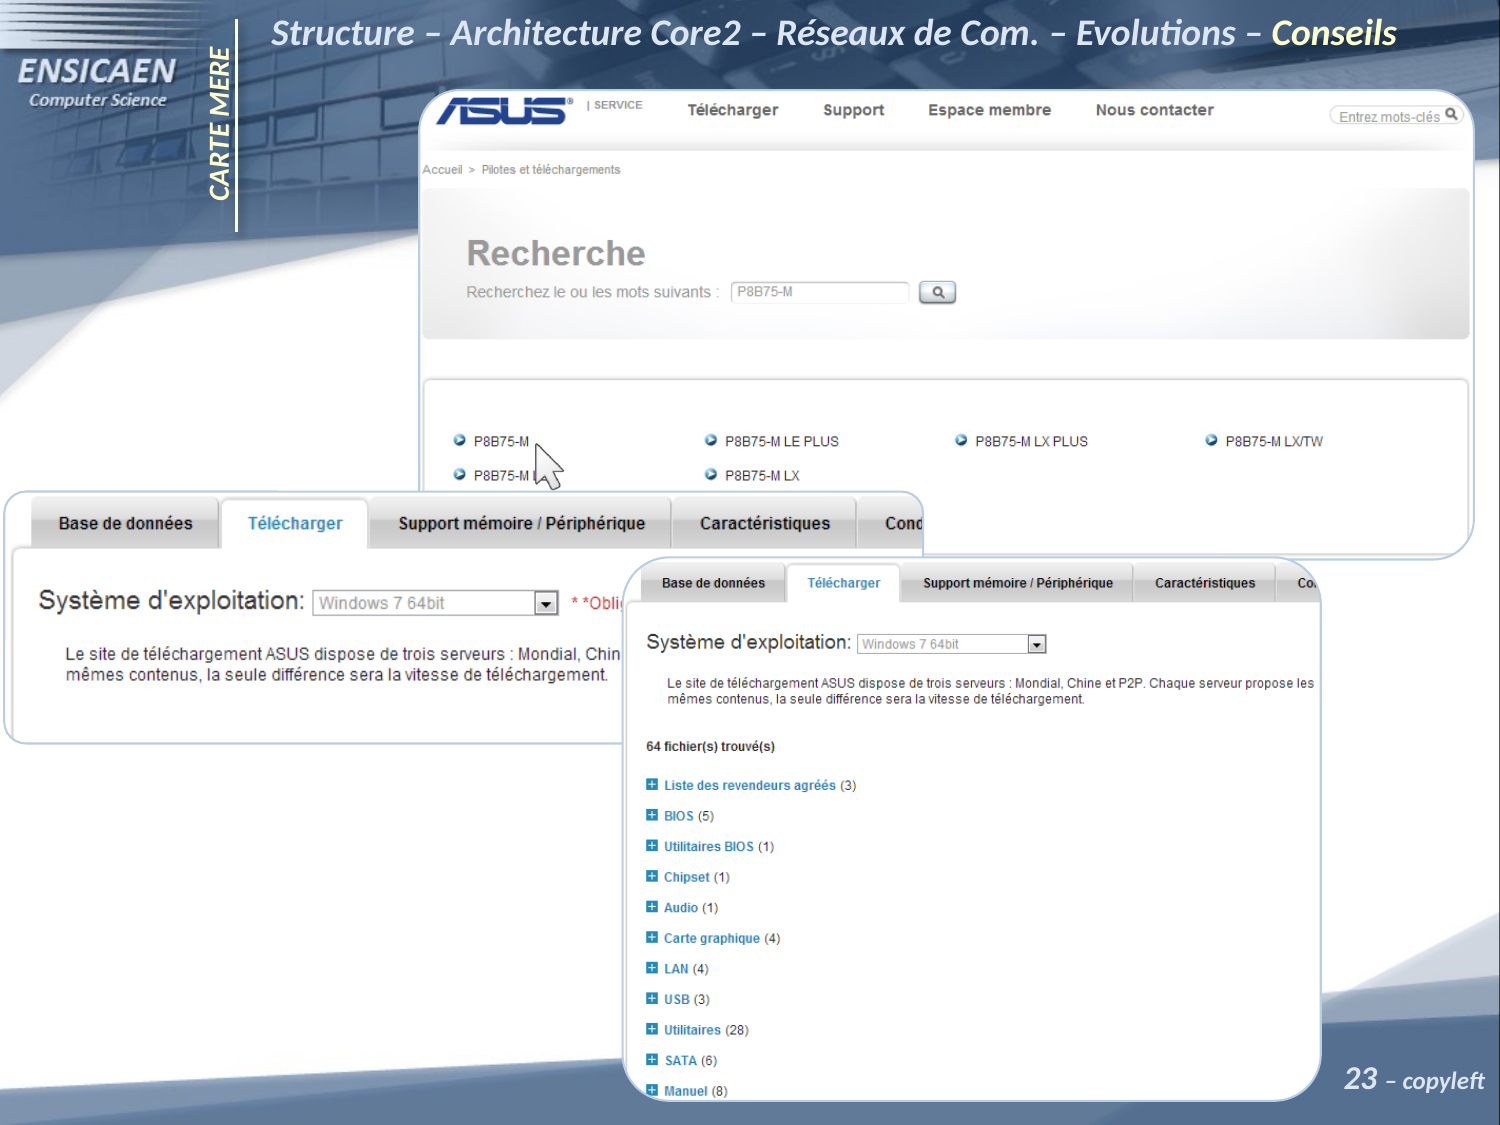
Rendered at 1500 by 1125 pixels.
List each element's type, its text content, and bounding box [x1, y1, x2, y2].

picture [0, 0, 1500, 1125]
text_box Structure – Architecture Core2 – Réseaux de Com. – Evolutions – Conseils [256, 0, 1500, 208]
slide_number 23 – copyleft [1321, 1046, 1500, 1107]
text_box CARTE MERE [169, 0, 265, 249]
